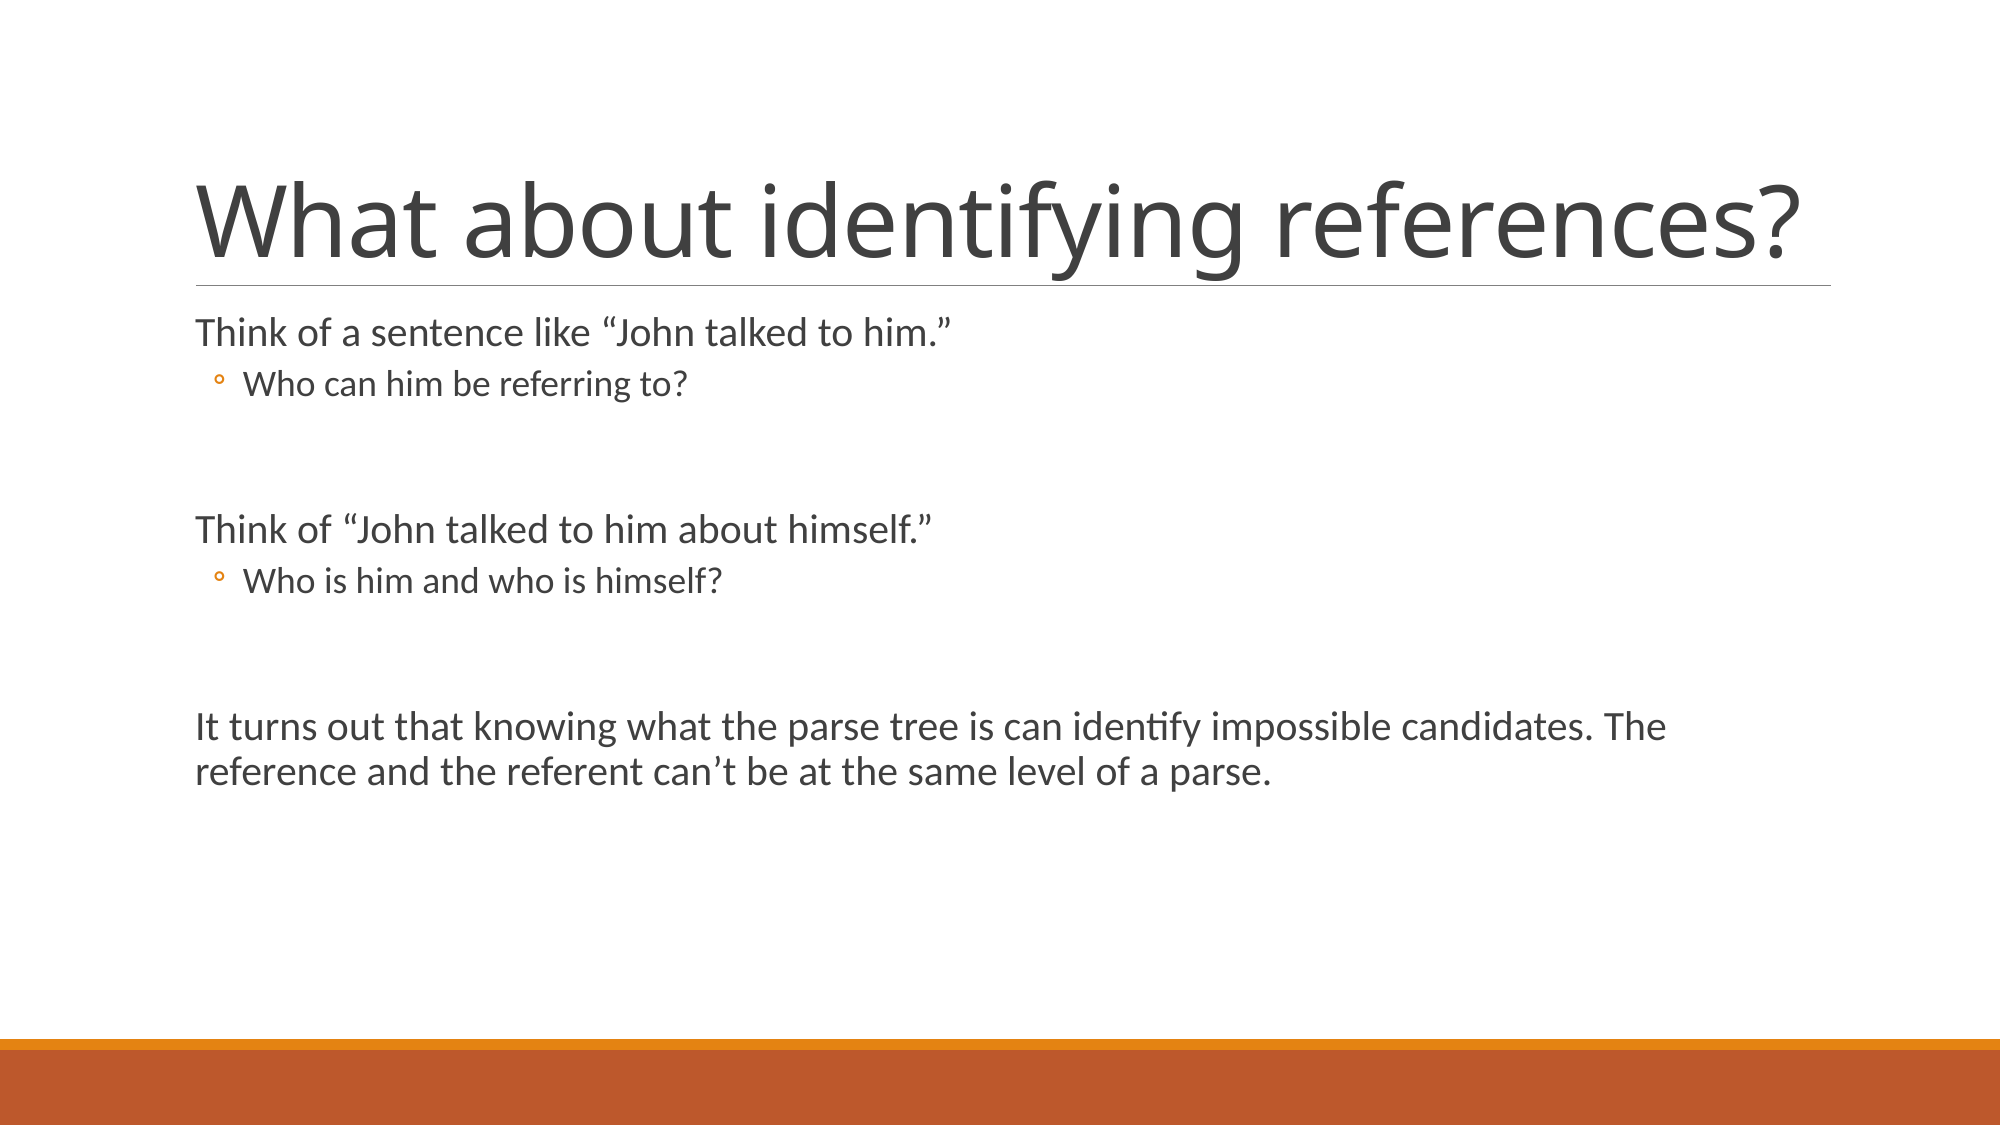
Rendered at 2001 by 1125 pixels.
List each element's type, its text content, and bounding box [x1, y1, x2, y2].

list Think of a sentence like “John talked to him.” Who can him be referring to? Think of “John talked to him about himself.” Who is him and who is himself? It turns out that knowing what the parse tree is can identify impossible candidates. The reference and the referent can’t be at the same level of a parse. [180, 302, 1830, 963]
title What about identifying references? [180, 47, 1830, 285]
